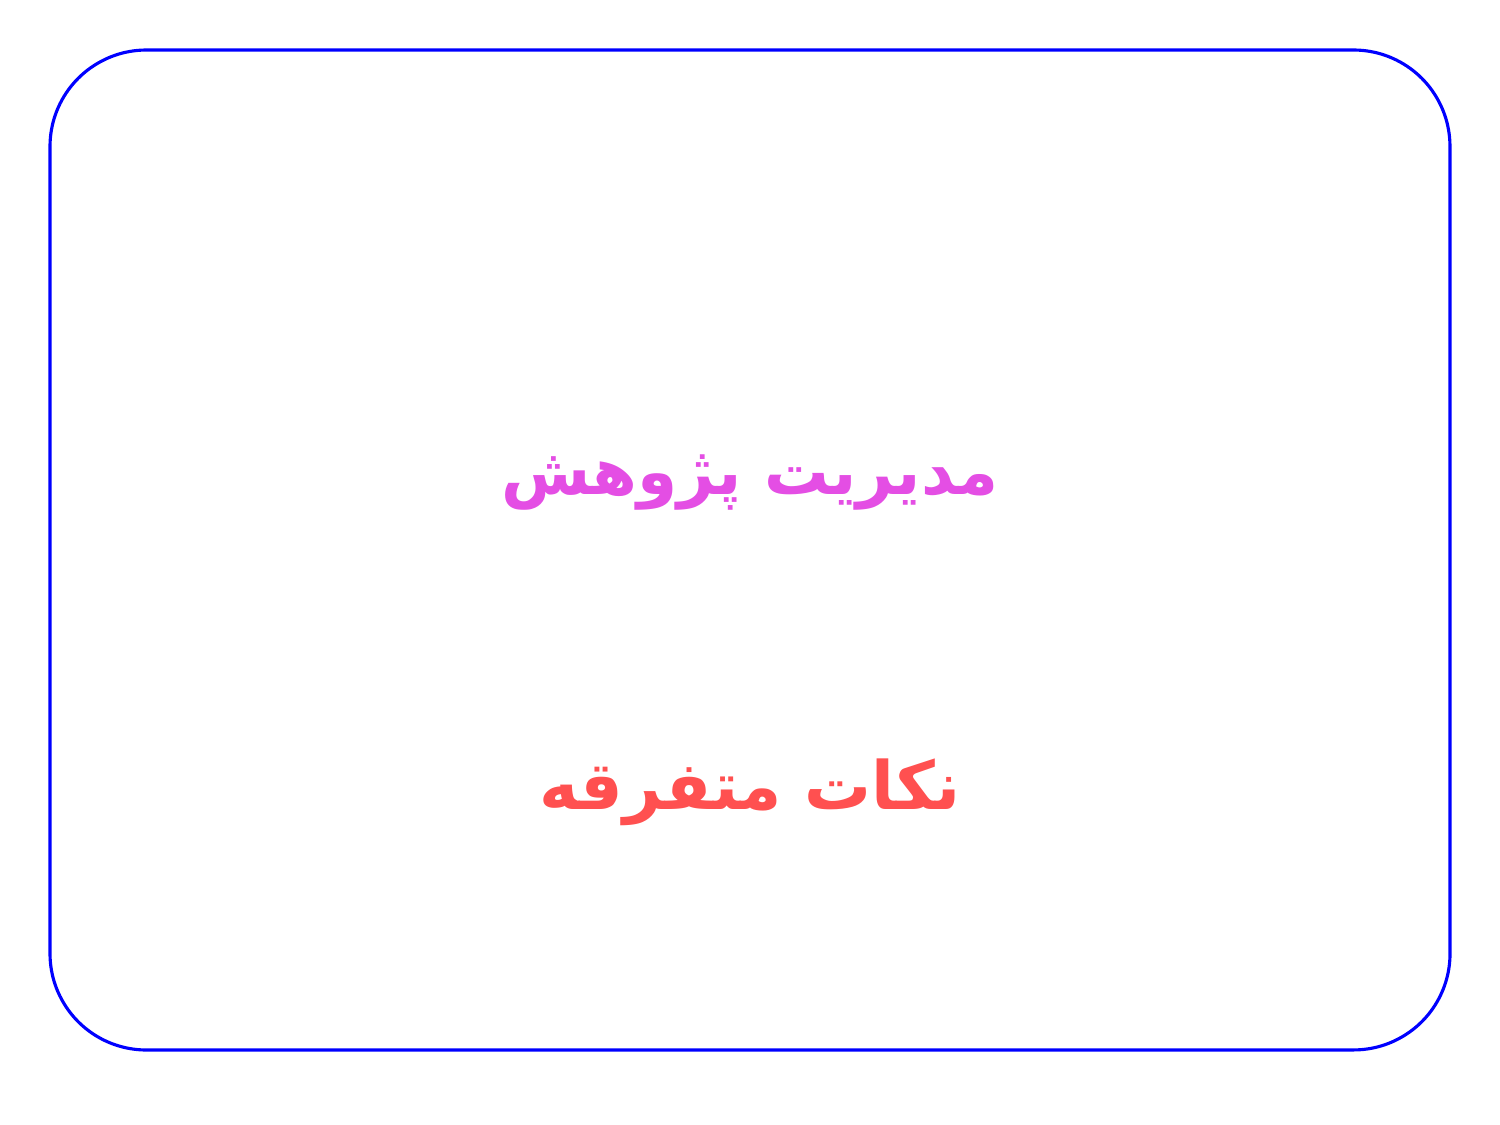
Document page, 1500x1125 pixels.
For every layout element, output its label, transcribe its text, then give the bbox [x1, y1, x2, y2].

subtitle نکات متفرقه [226, 639, 1274, 928]
title مدیریت پژوهش [113, 374, 1387, 563]
